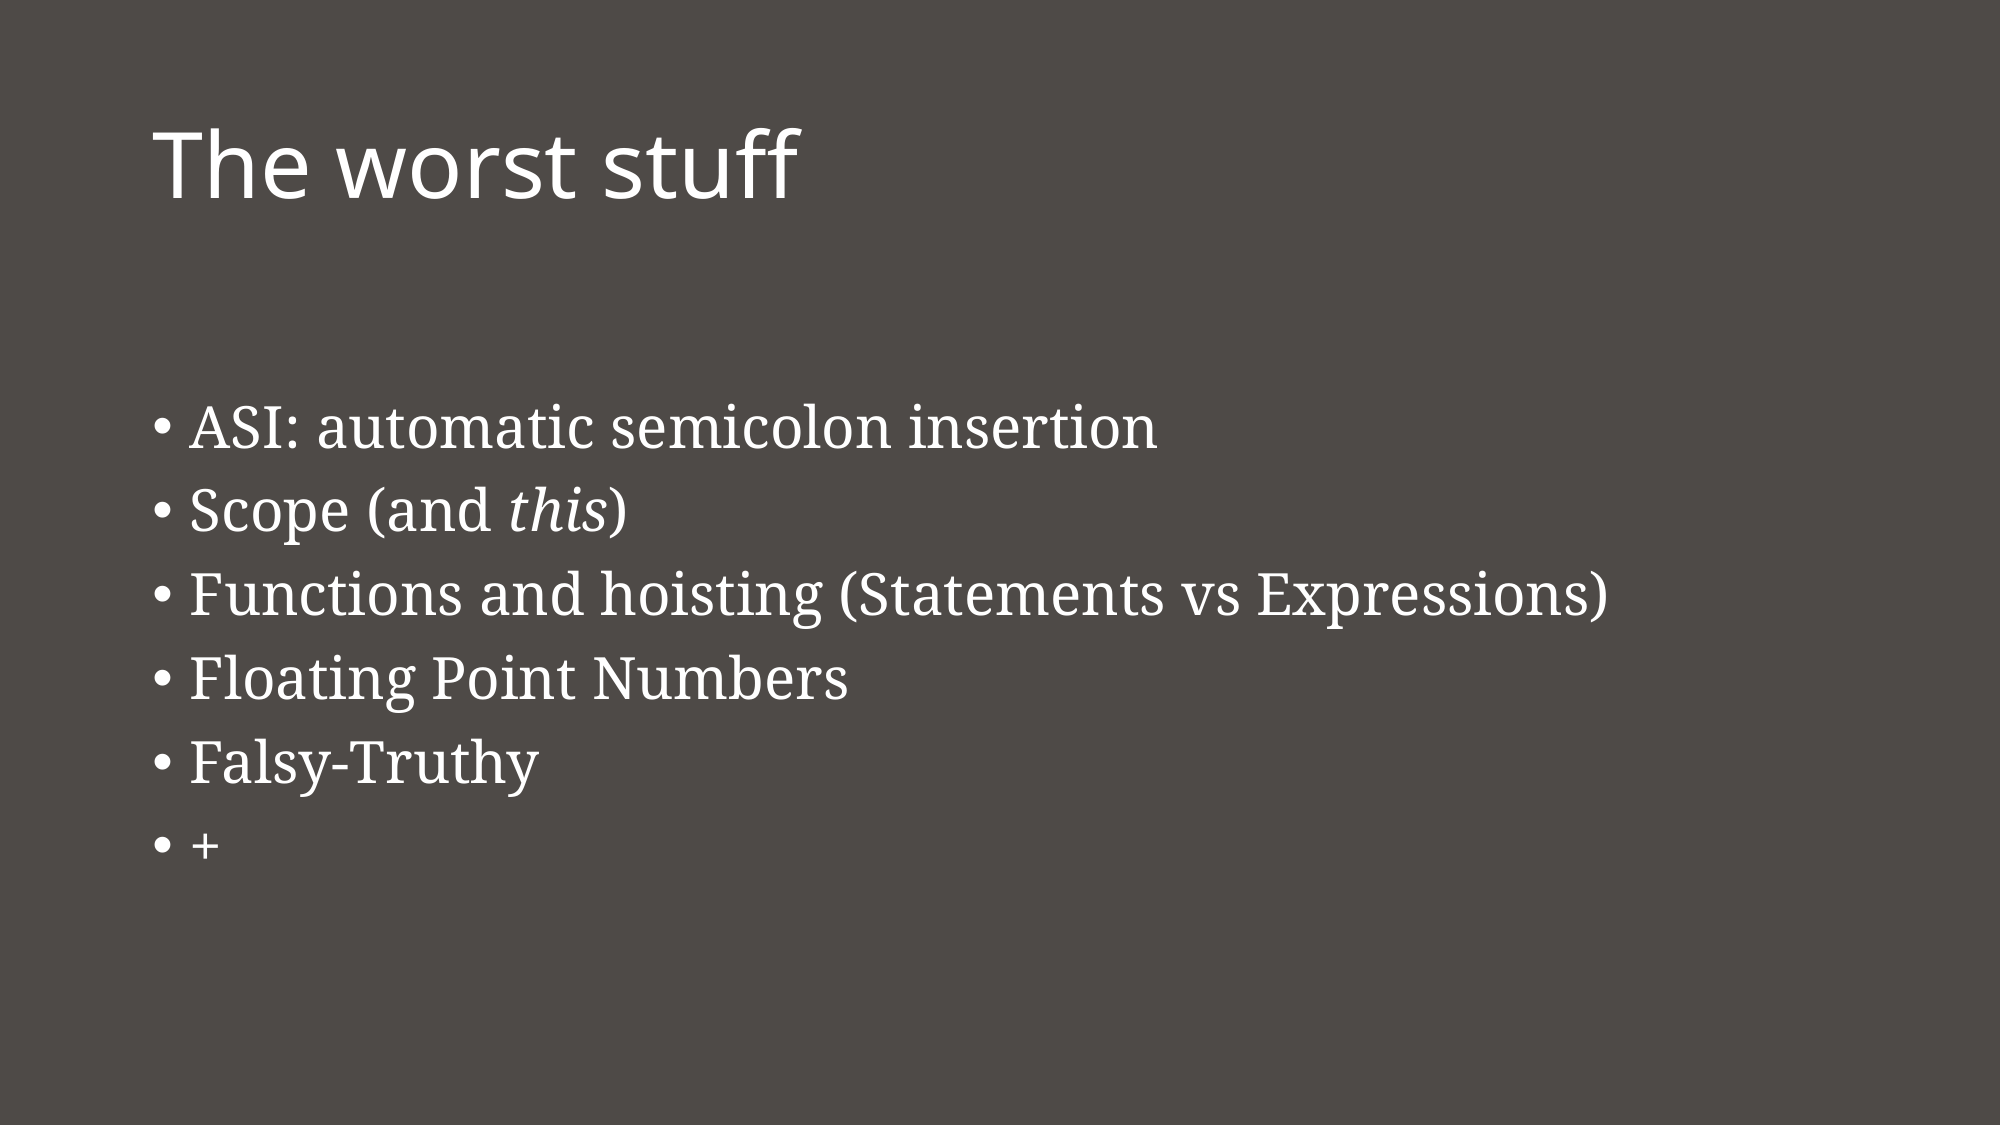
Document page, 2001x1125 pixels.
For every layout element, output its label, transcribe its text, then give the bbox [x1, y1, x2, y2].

title The worst stuff [137, 59, 1863, 278]
list ASI: automatic semicolon insertion Scope (and this) Functions and hoisting (Statements vs Expressions) Floating Point Numbers Falsy-Truthy + [137, 299, 1863, 1014]
